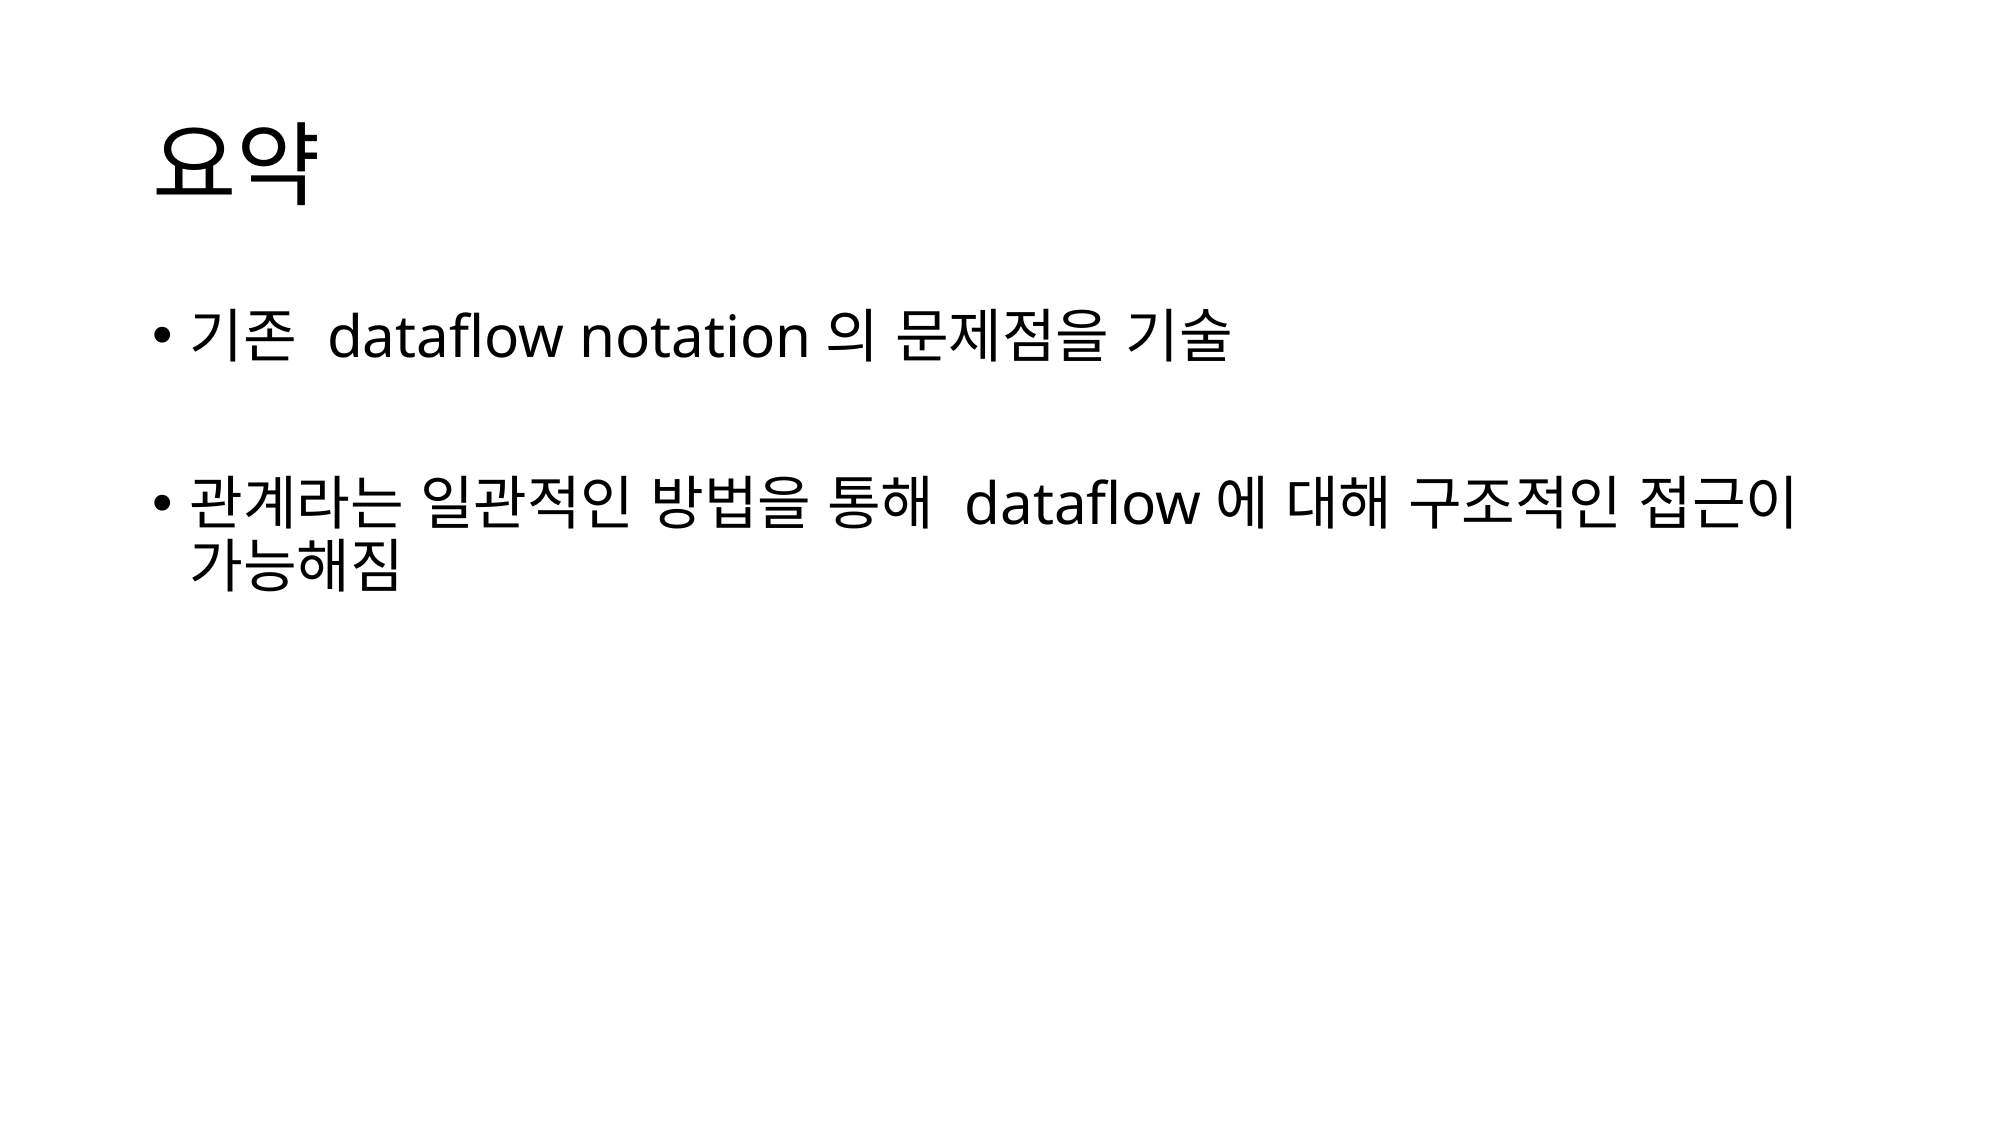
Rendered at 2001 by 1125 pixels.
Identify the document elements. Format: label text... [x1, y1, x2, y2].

title 요약 [137, 59, 1863, 278]
list 기존 dataflow notation의 문제점을 기술 관계라는 일관적인 방법을 통해 dataflow에 대해 구조적인 접근이 가능해짐 [137, 299, 1863, 1014]
